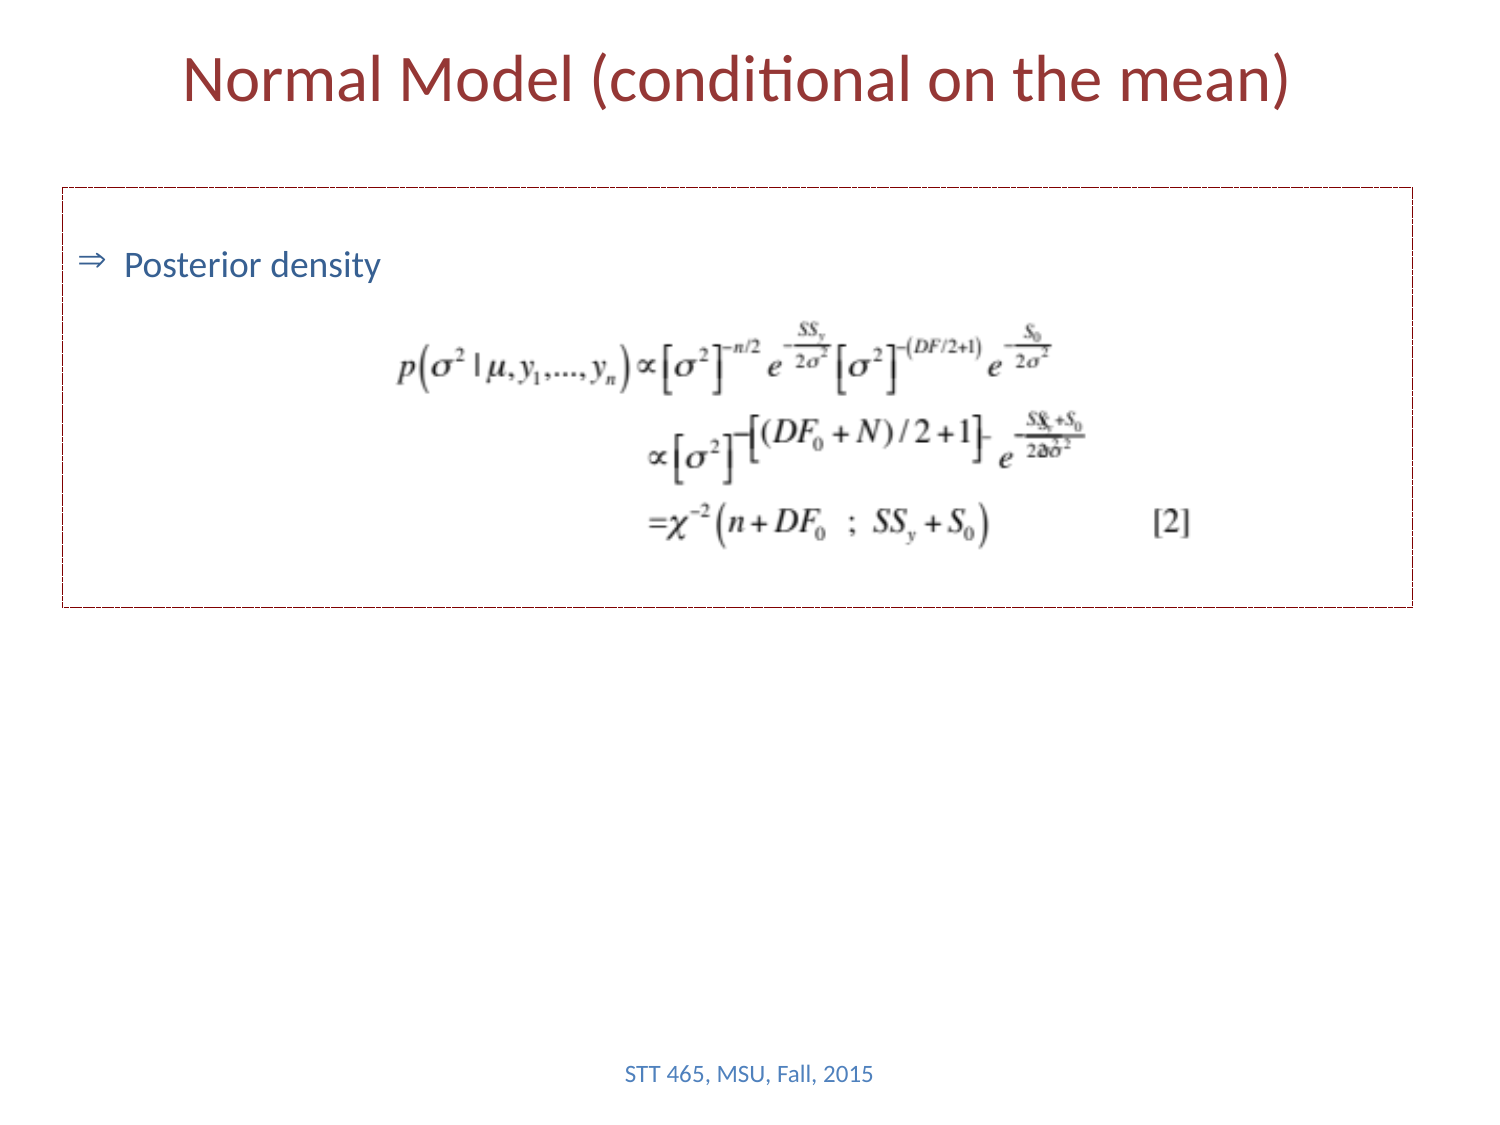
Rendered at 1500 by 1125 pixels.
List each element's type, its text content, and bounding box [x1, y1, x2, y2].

text_box Posterior density [62, 187, 1413, 608]
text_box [392, 315, 1193, 552]
title Normal Model (conditional on the mean) [99, 12, 1375, 138]
footer STT 465, MSU, Fall, 2015 [512, 1042, 988, 1103]
